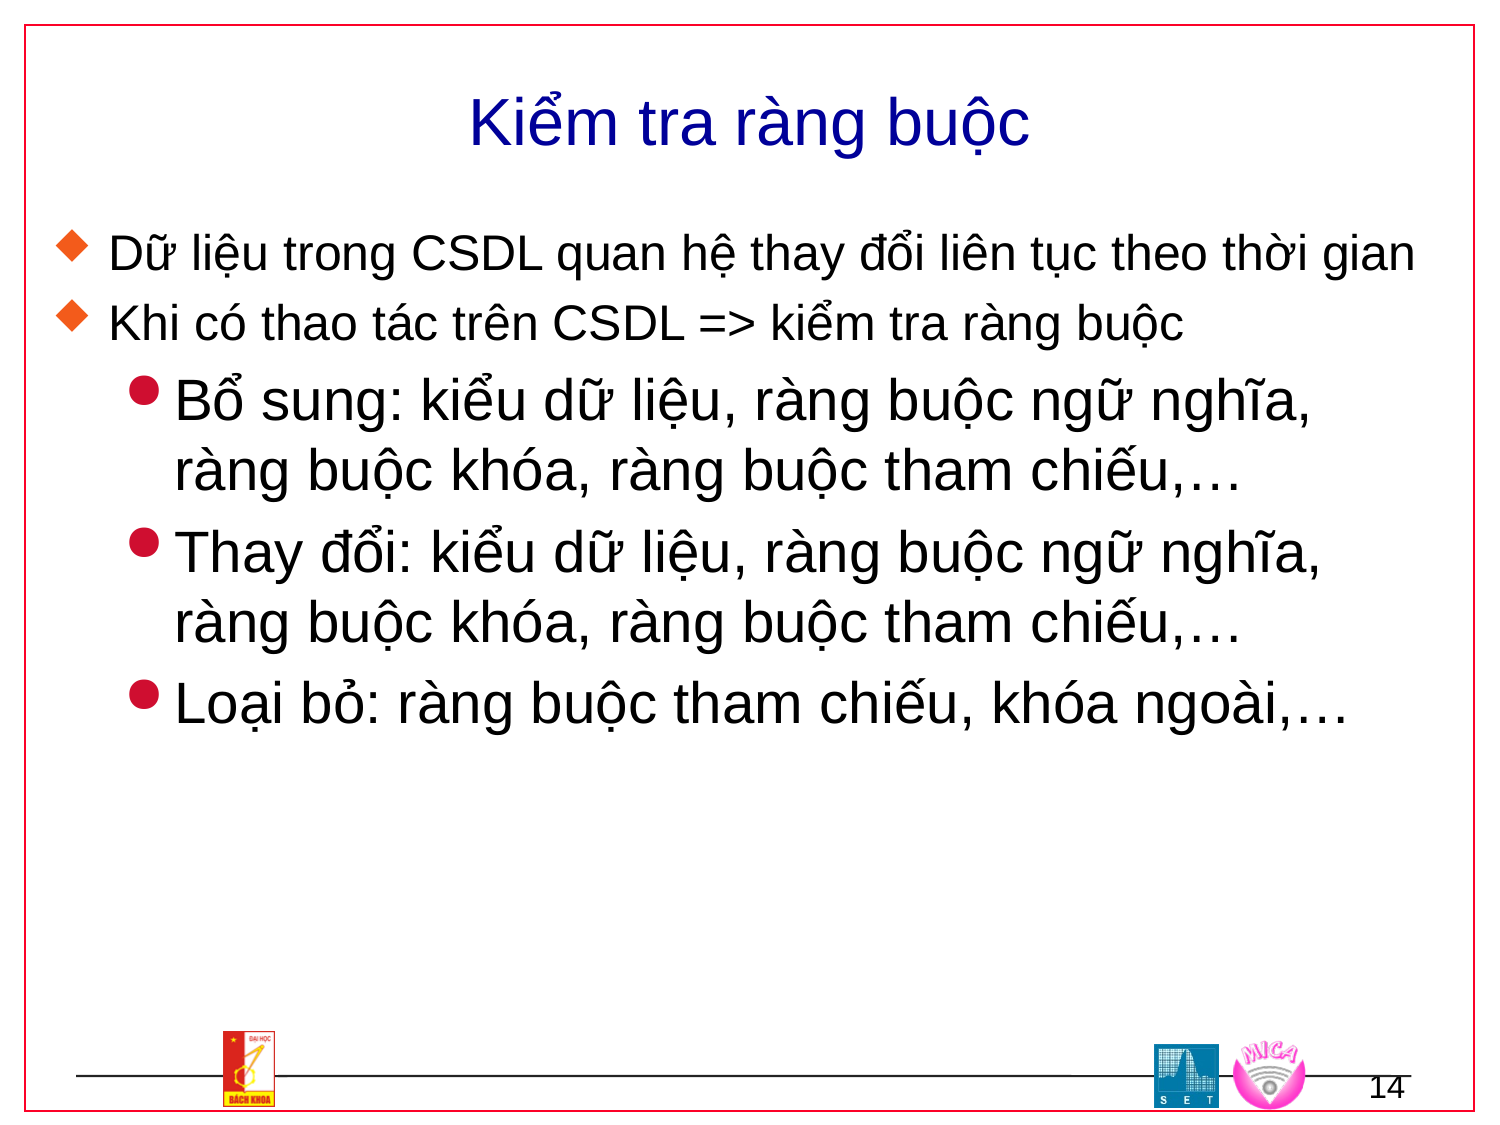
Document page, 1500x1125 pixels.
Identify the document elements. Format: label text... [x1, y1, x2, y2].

title Kiểm tra ràng buộc [111, 74, 1388, 163]
list Dữ liệu trong CSDL quan hệ thay đổi liên tục theo thời gian Khi có thao tác trên CSDL => kiểm tra ràng buộc Bổ sung: kiểu dữ liệu, ràng buộc ngữ nghĩa, ràng buộc khóa, ràng buộc tham chiếu,… Thay đổi: kiểu dữ liệu, ràng buộc ngữ nghĩa, ràng buộc khóa, ràng buộc tham chiếu,… Loại bỏ: ràng buộc tham chiếu, khóa ngoài,… [36, 212, 1463, 1064]
slide_number 14 [1074, 1025, 1388, 1100]
picture [1231, 1100, 1307, 1111]
picture [222, 1064, 276, 1108]
